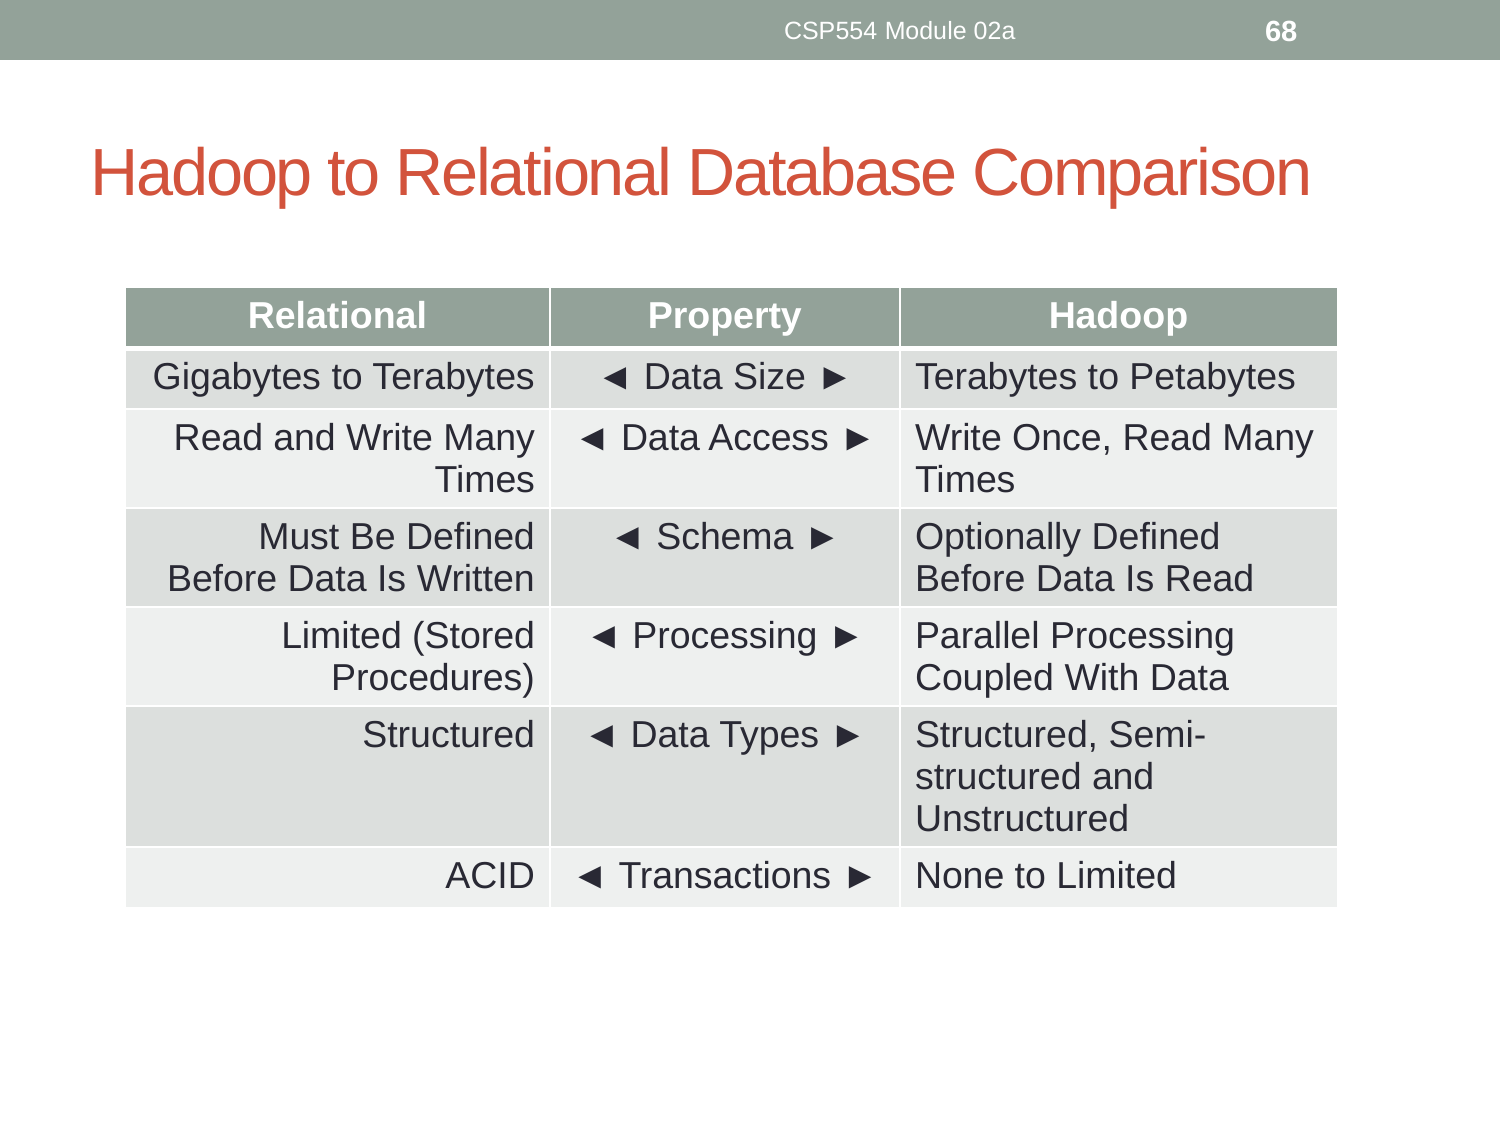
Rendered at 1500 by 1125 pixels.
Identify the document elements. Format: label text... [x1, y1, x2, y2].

table_cell Terabytes to Petabytes [901, 351, 1337, 408]
table_header Relational [126, 288, 549, 346]
table_cell None to Limited [901, 848, 1337, 907]
table_cell Limited (Stored Procedures) [126, 608, 549, 705]
table_cell ◄ Transactions ► [551, 848, 899, 907]
table_cell Gigabytes to Terabytes [126, 351, 549, 408]
table_cell ACID [126, 848, 549, 907]
table_cell Write Once, Read Many Times [901, 410, 1337, 507]
table_cell Must Be Defined Before Data Is Written [126, 509, 549, 606]
table_cell Structured [126, 707, 549, 846]
table_header Hadoop [901, 288, 1337, 346]
footer CSP554 Module 02a [562, 3, 1238, 57]
table_cell ◄ Data Access ► [551, 410, 899, 507]
table_cell Parallel Processing Coupled With Data [901, 608, 1337, 705]
table_cell ◄ Processing ► [551, 608, 899, 705]
table_cell ◄ Data Types ► [551, 707, 899, 846]
slide_number 68 [1250, 3, 1425, 57]
table_cell Optionally Defined Before Data Is Read [901, 509, 1337, 606]
table_header Property [551, 288, 899, 346]
title Hadoop to Relational Database Comparison [75, 87, 1425, 250]
table_cell ◄ Schema ► [551, 509, 899, 606]
table_cell Read and Write Many Times [126, 410, 549, 507]
table_cell ◄ Data Size ► [551, 351, 899, 408]
table_cell Structured, Semi-structured and Unstructured [901, 707, 1337, 846]
